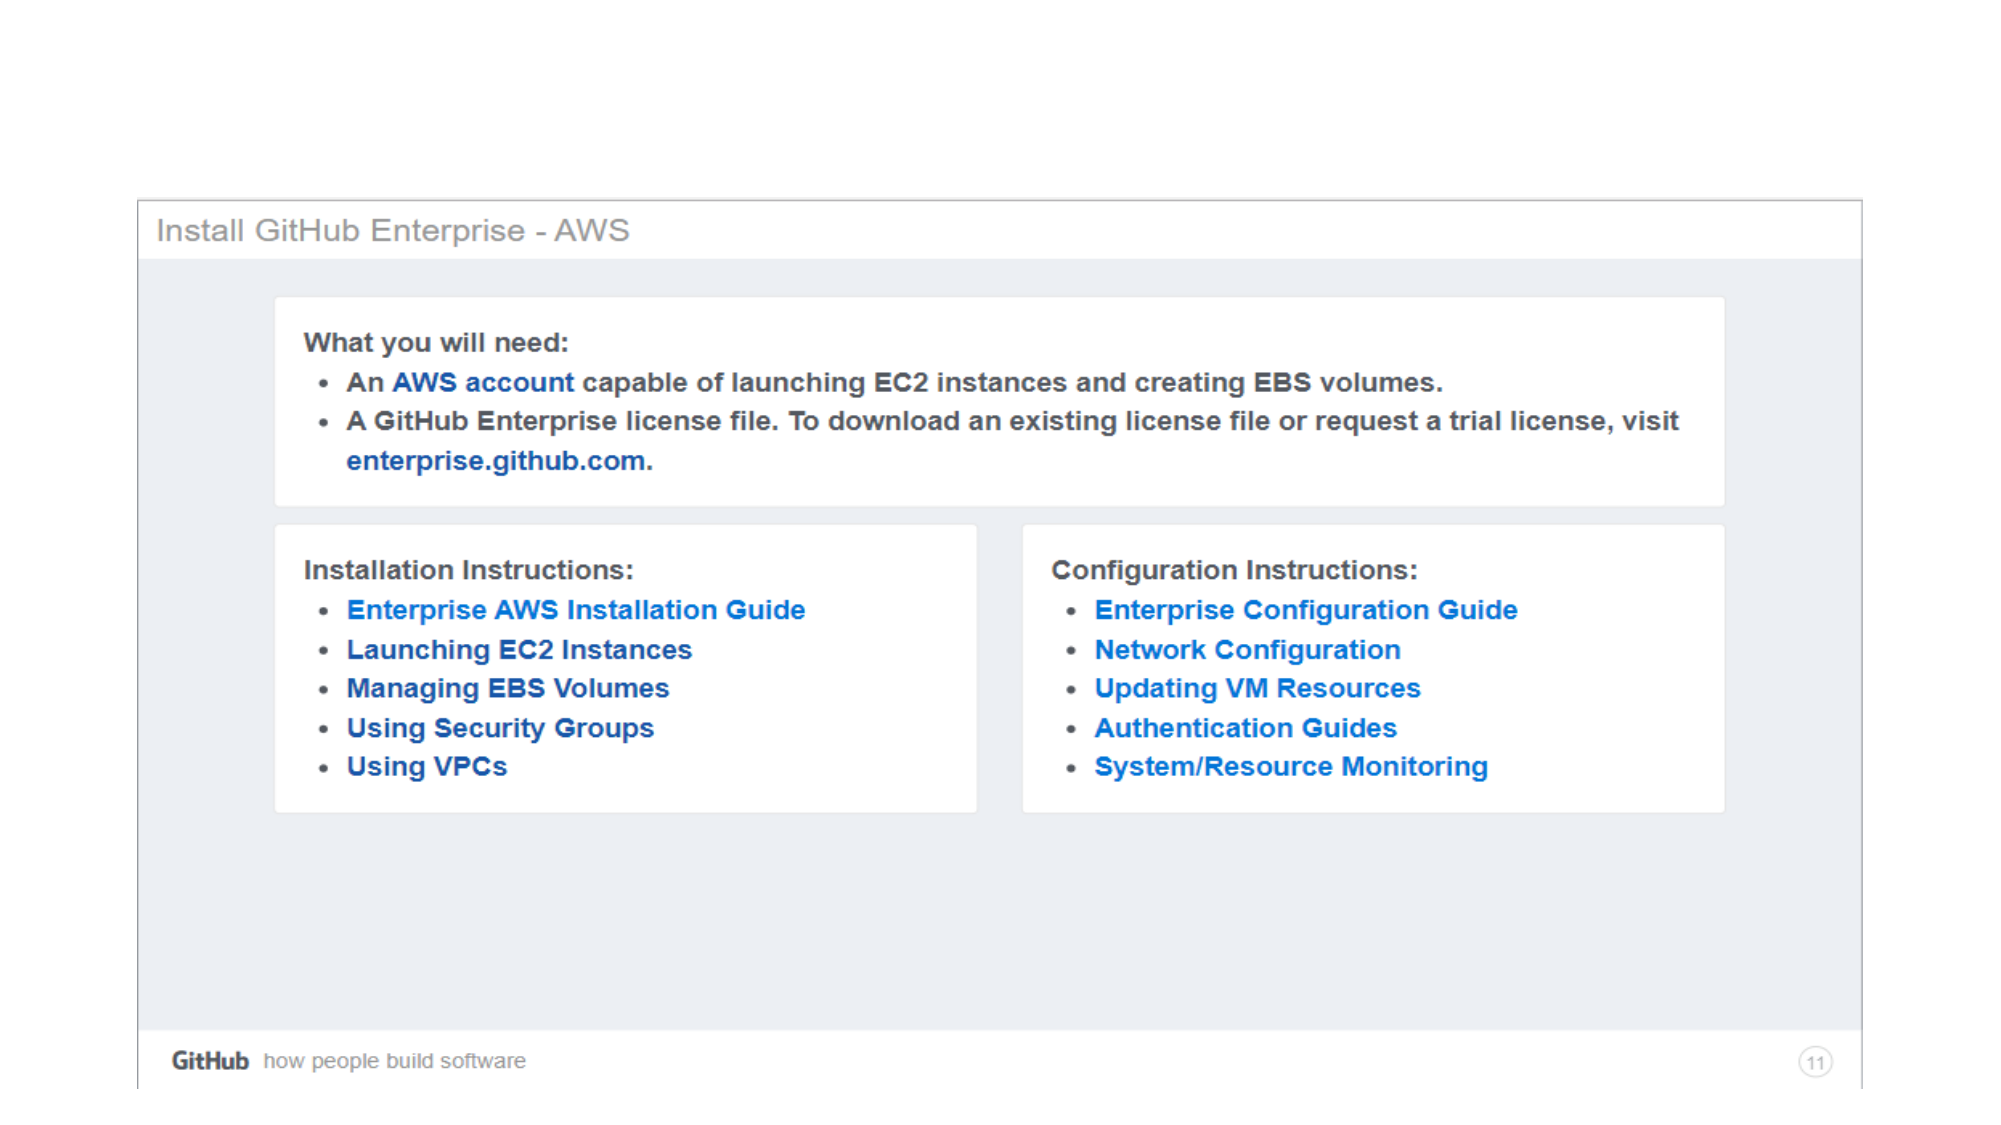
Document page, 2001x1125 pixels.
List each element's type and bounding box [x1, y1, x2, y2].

list [137, 197, 1863, 1089]
